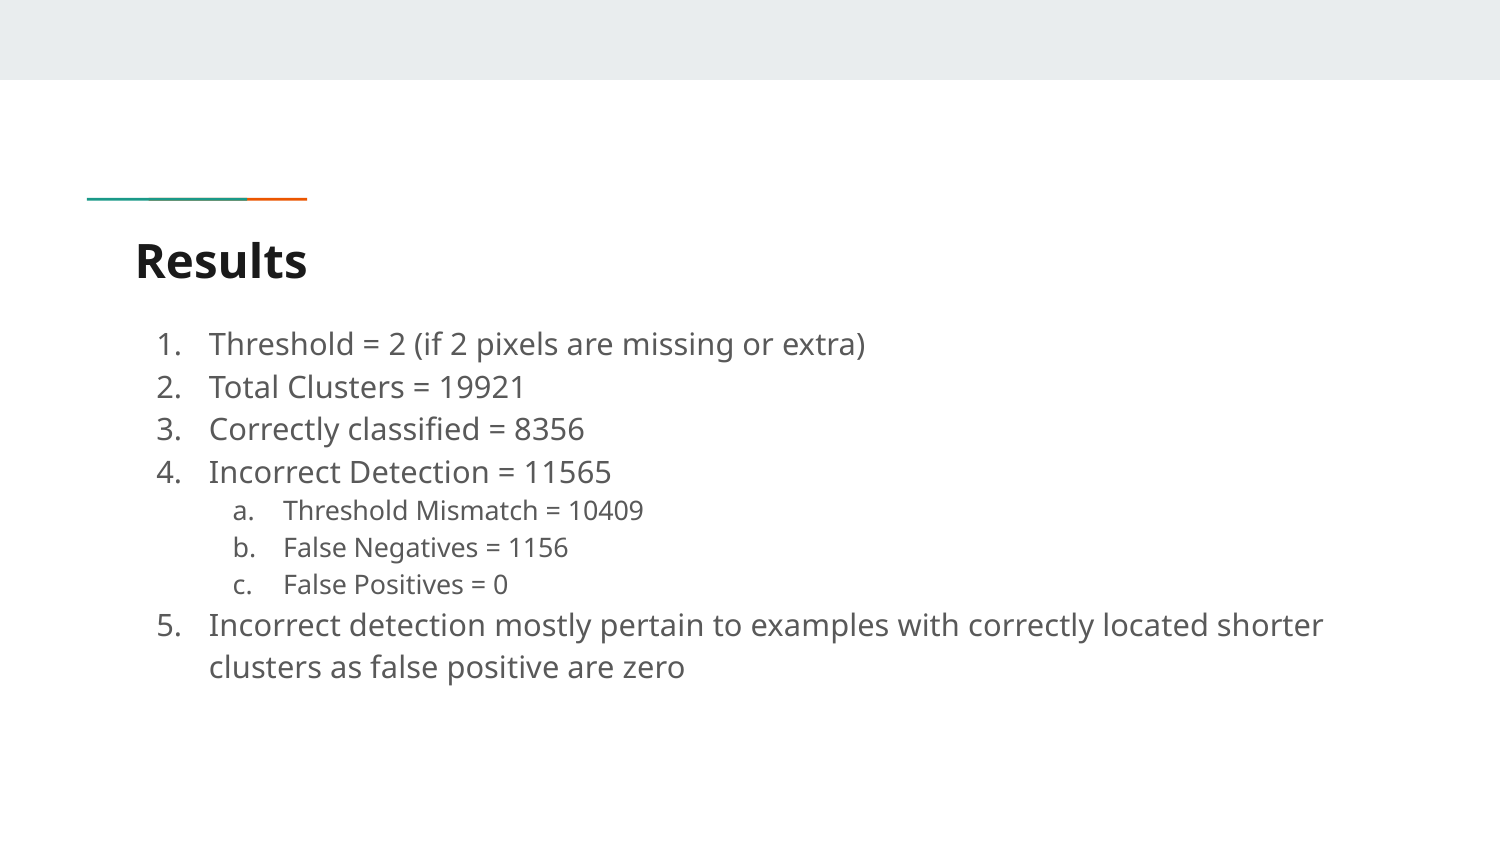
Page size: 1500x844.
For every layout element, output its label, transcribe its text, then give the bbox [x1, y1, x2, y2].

title Results [119, 216, 1381, 304]
list Threshold = 2 (if 2 pixels are missing or extra) Total Clusters = 19921 Correctly classified = 8356 Incorrect Detection = 11565 Threshold Mismatch = 10409 False Negatives = 1156 False Positives = 0 Incorrect detection mostly pertain to examples with correctly located shorter clusters as false positive are zero [119, 304, 1419, 702]
